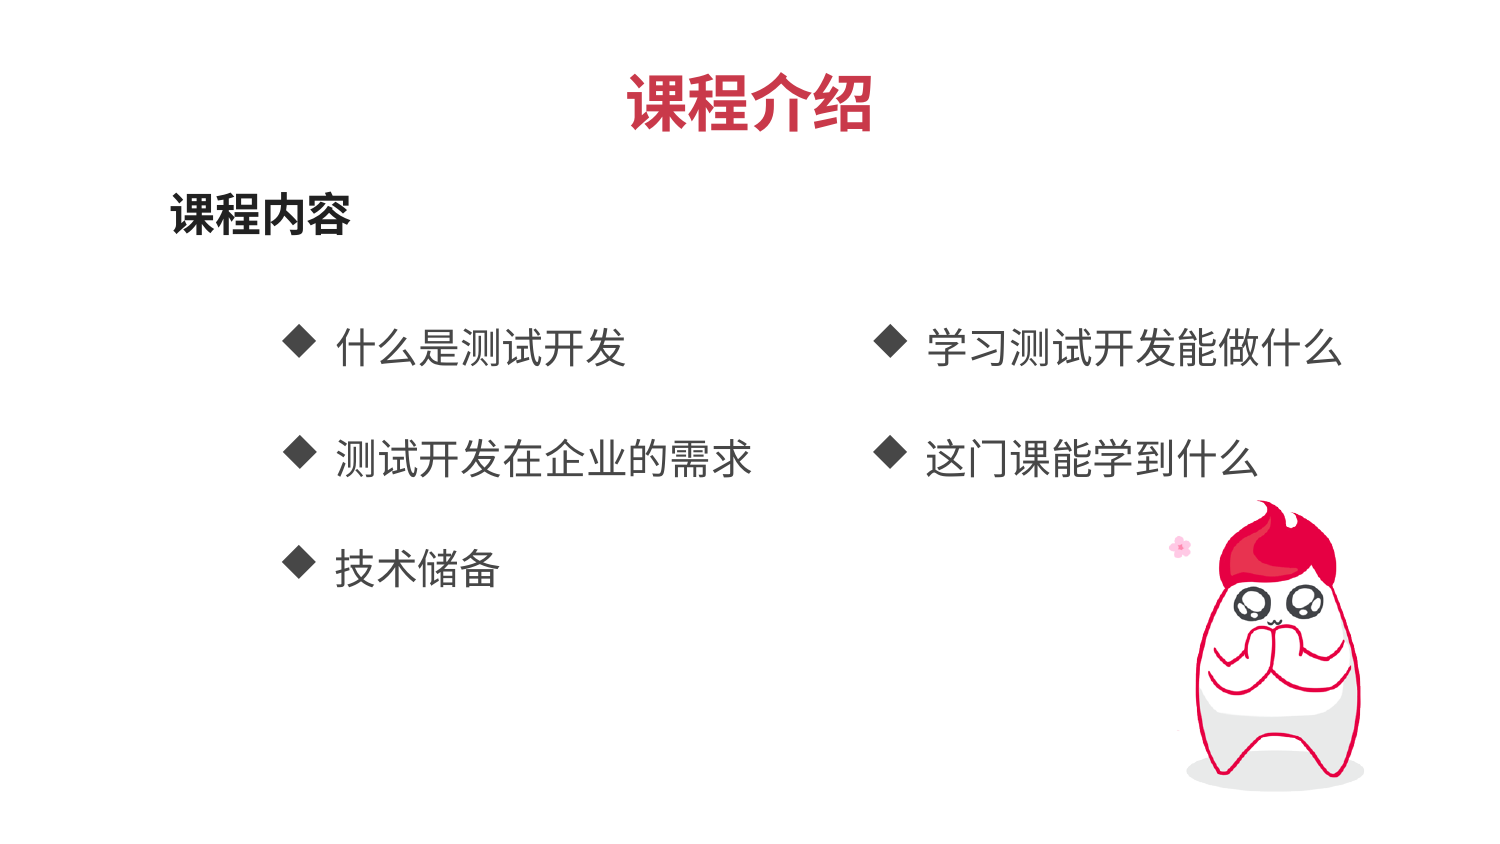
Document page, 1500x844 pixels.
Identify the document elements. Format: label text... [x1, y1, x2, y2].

text_box 技术储备 [188, 535, 517, 601]
text_box 课程内容 [162, 178, 361, 249]
picture [1087, 458, 1457, 828]
text_box 课程介绍 [617, 56, 883, 147]
text_box 什么是测试开发 [189, 314, 643, 380]
text_box 学习测试开发能做什么 [780, 314, 1359, 380]
text_box 这门课能学到什么 [779, 425, 1275, 491]
text_box 测试开发在企业的需求 [189, 425, 769, 491]
